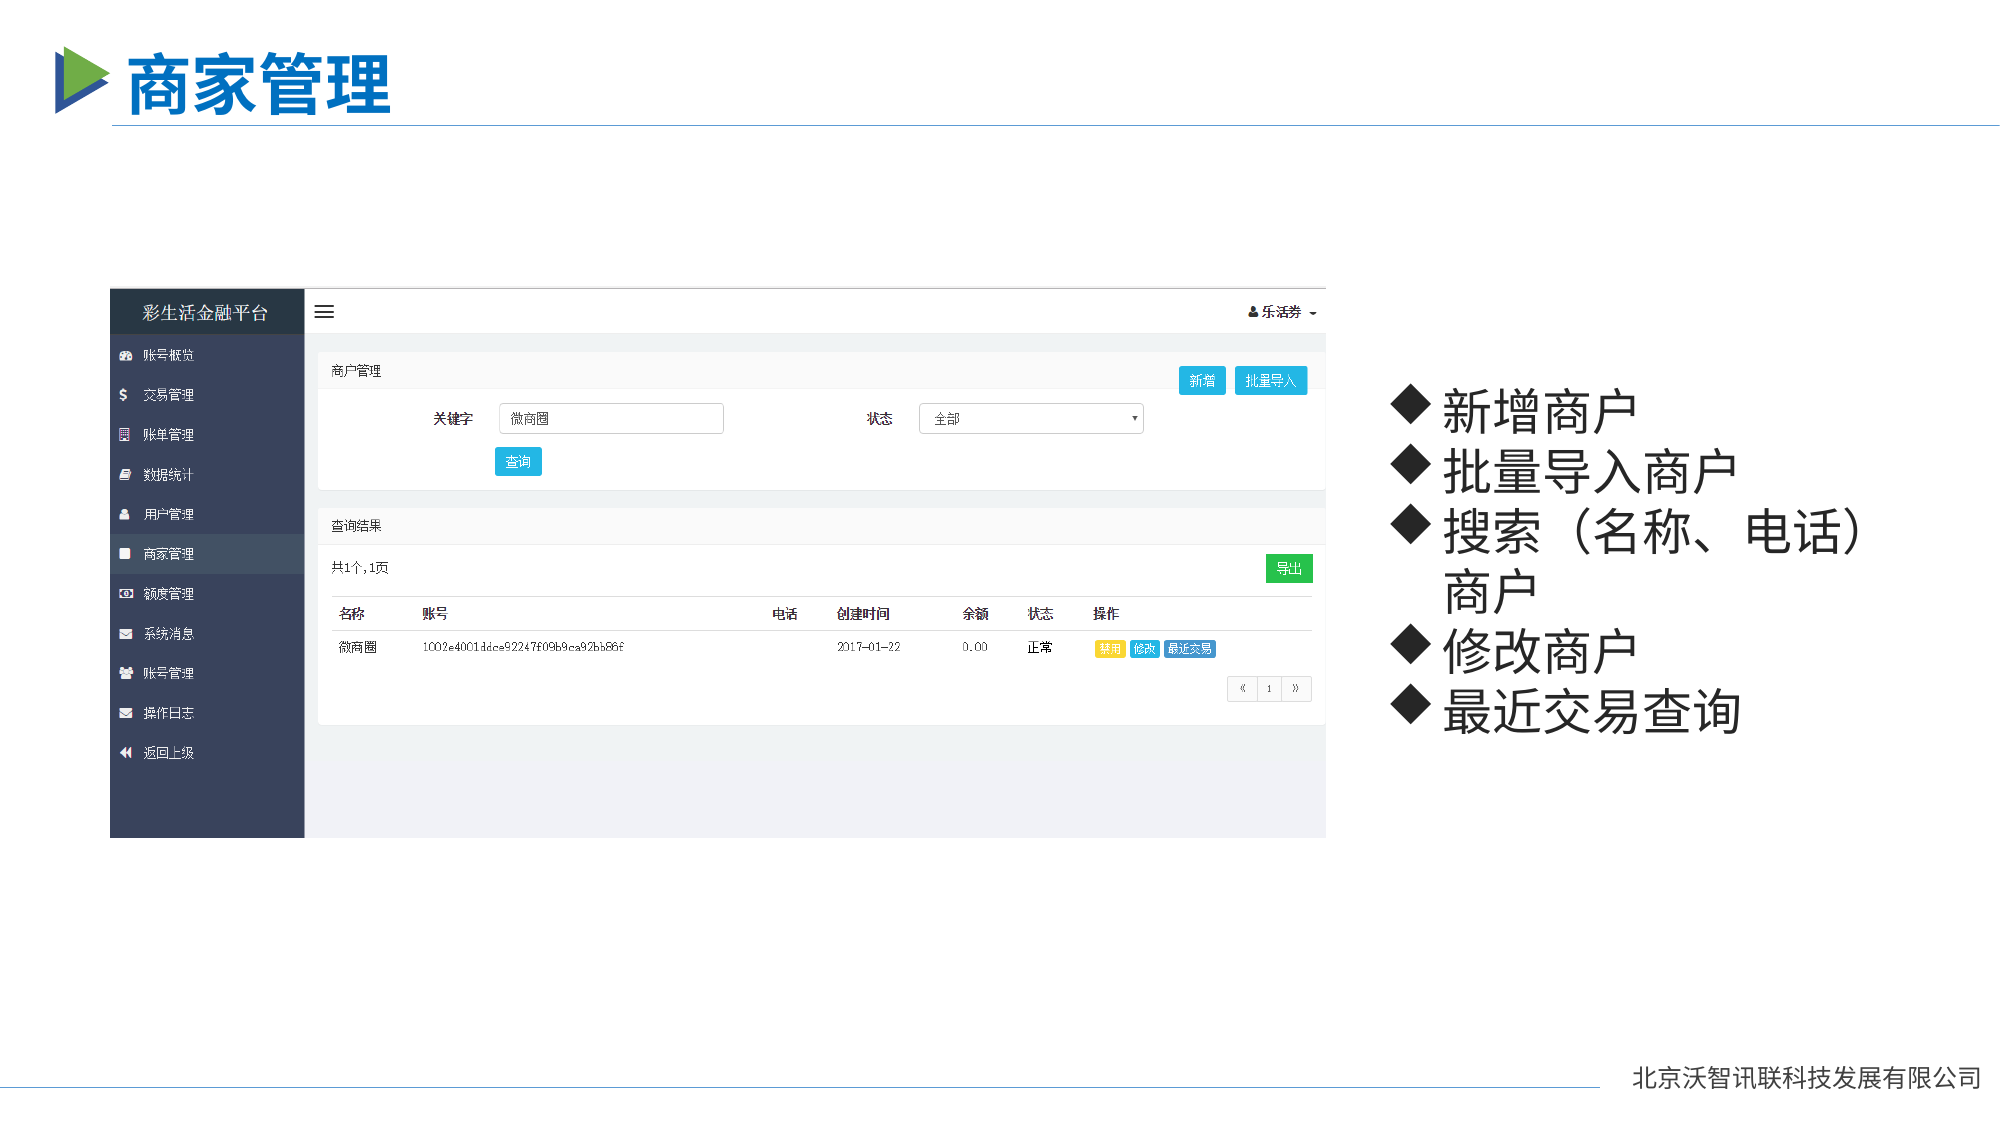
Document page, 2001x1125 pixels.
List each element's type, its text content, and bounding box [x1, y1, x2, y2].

text_box 商家管理 [110, 35, 1132, 131]
picture [110, 286, 1326, 838]
text_box 新增商户 批量导入商户 搜索（名称、电话）商户 修改商户 最近交易查询 [1370, 372, 1922, 748]
